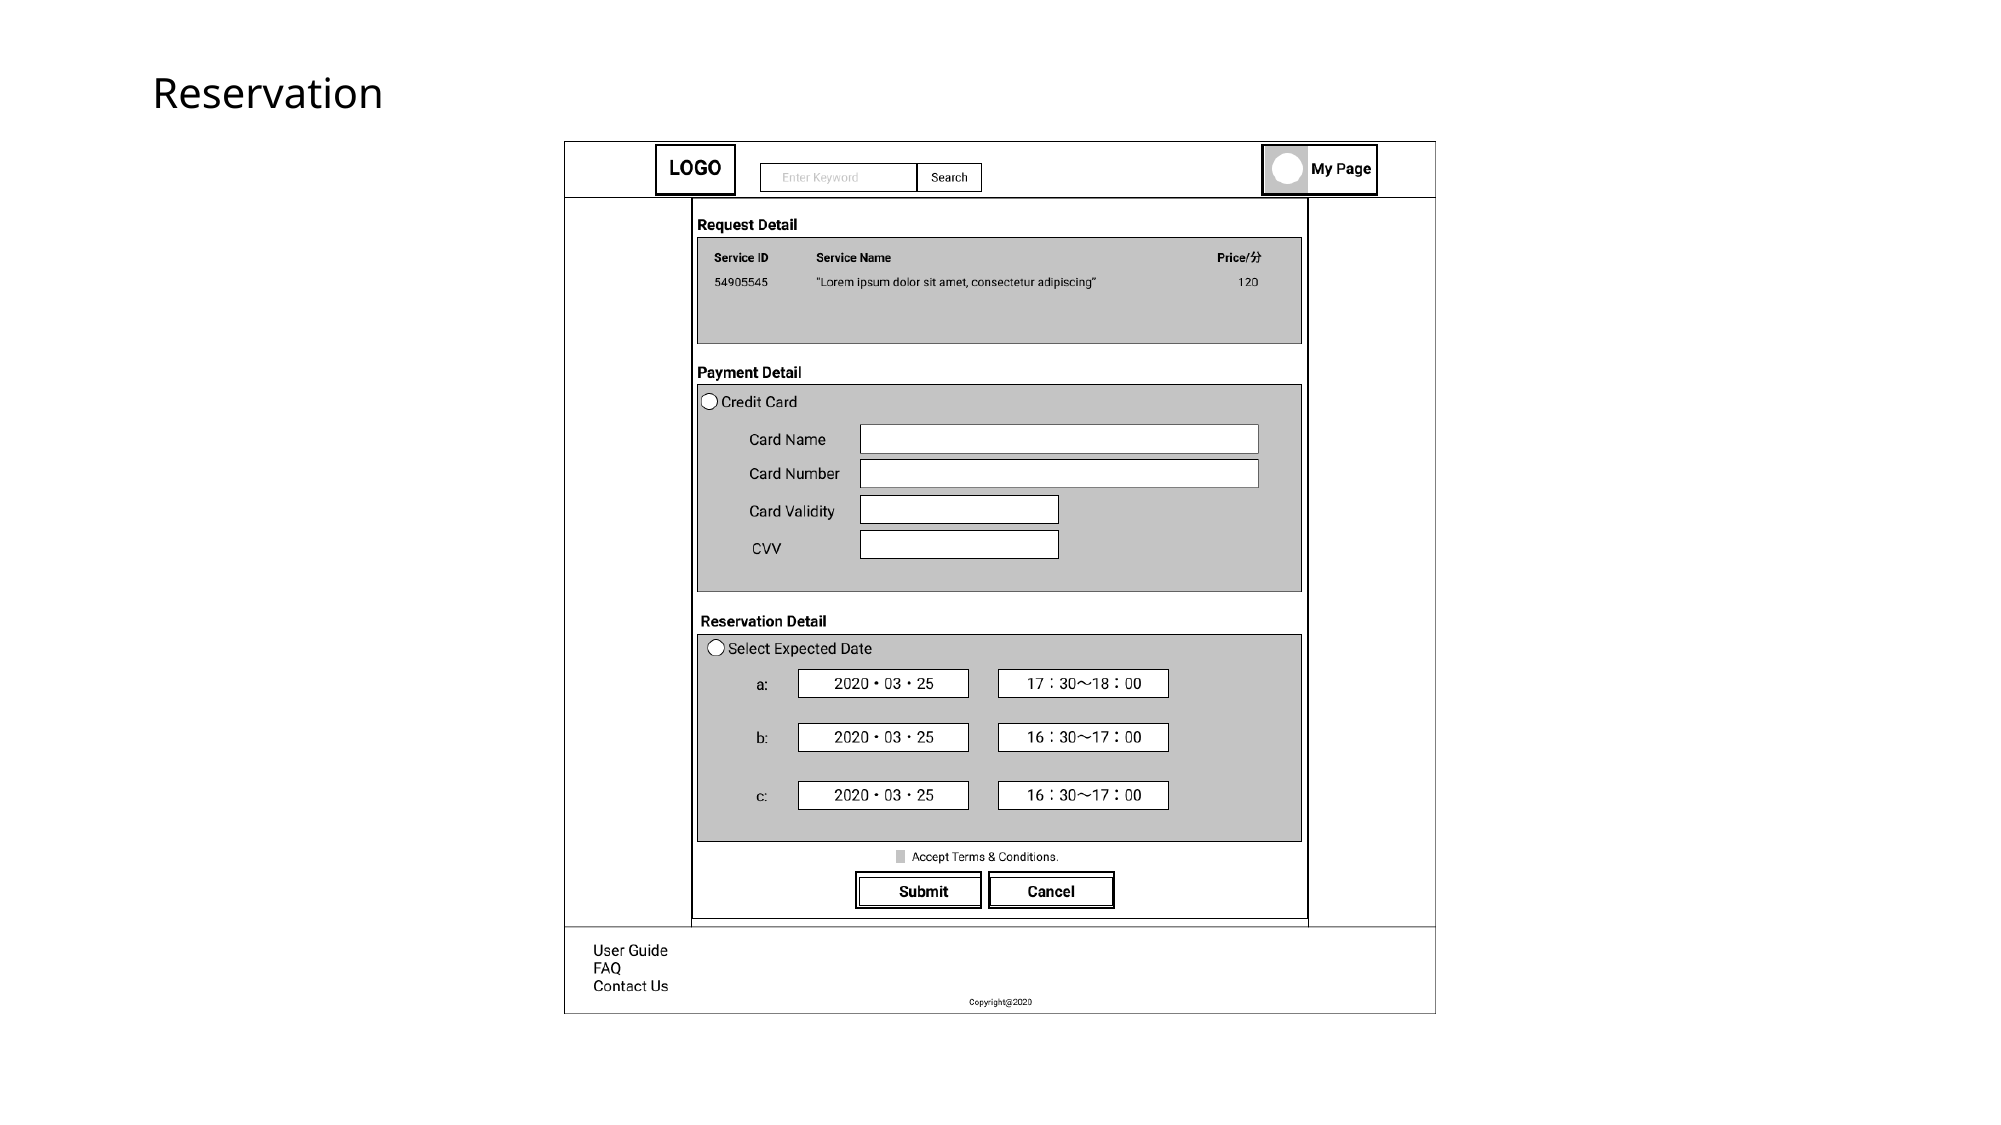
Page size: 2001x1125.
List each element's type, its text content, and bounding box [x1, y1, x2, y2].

title Reservation [137, 59, 1863, 130]
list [564, 141, 1436, 1014]
